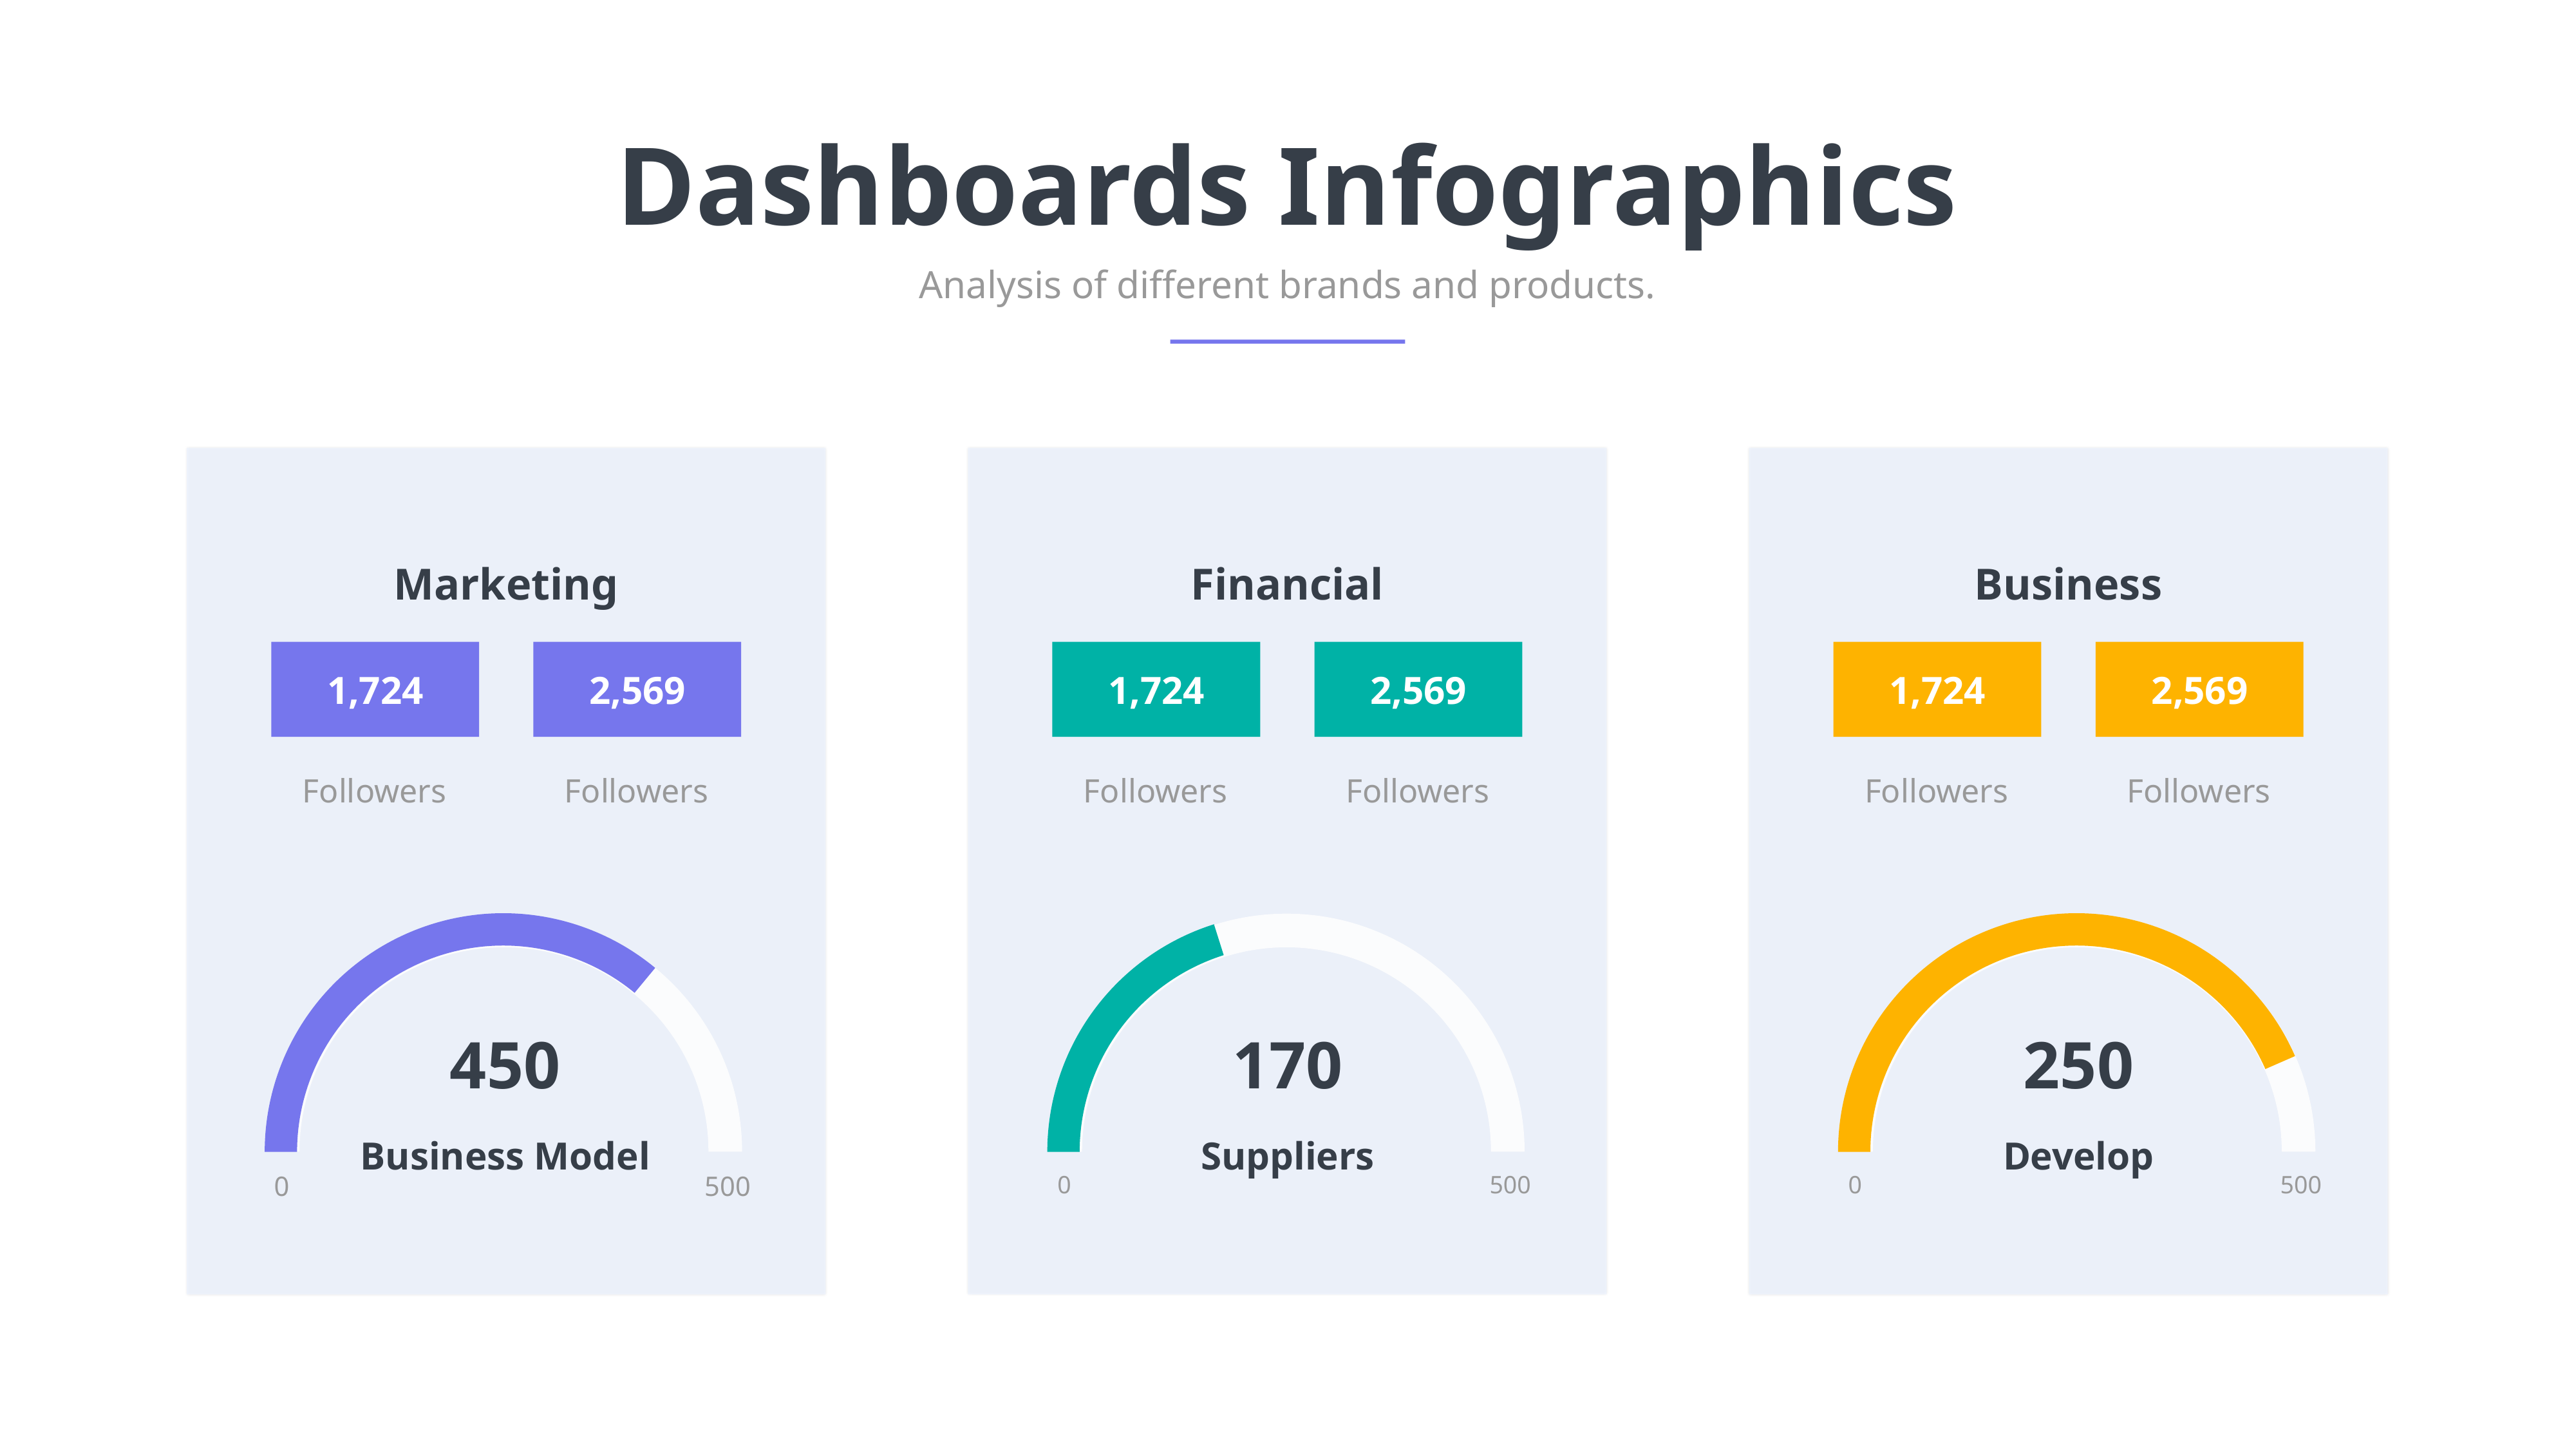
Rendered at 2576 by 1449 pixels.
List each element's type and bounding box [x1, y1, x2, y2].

text_box [967, 447, 1607, 552]
text_box [622, 113, 1952, 344]
text_box [1749, 447, 2389, 1295]
text_box [250, 552, 2359, 1390]
text_box [186, 447, 826, 1295]
